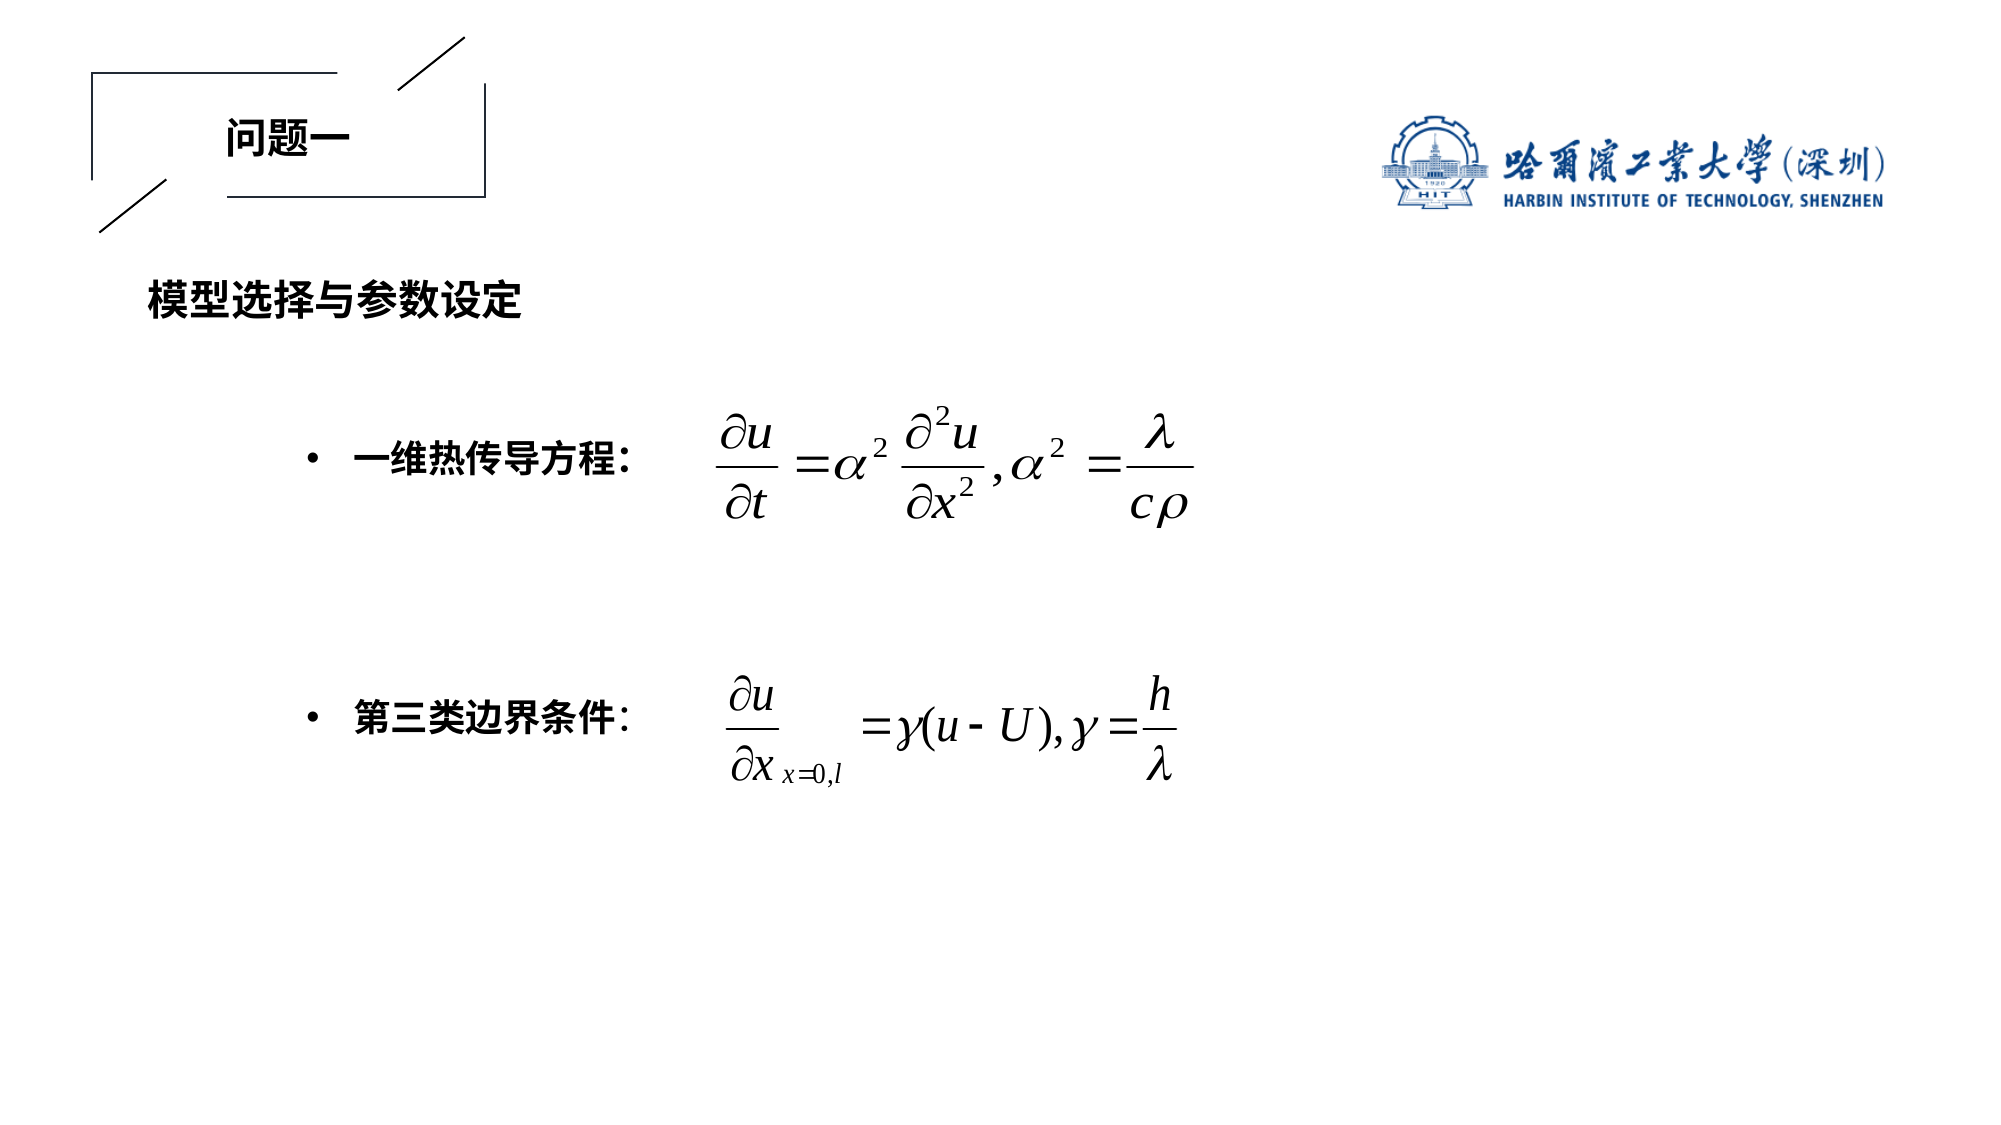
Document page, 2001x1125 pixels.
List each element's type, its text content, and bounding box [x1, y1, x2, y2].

picture [1374, 102, 1904, 224]
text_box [707, 392, 1205, 538]
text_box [718, 662, 1185, 801]
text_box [23, 37, 554, 233]
text_box 模型选择与参数设定 [133, 266, 892, 339]
text_box 第三类边界条件： [291, 686, 1105, 858]
text_box 一维热传导方程： [291, 427, 677, 487]
